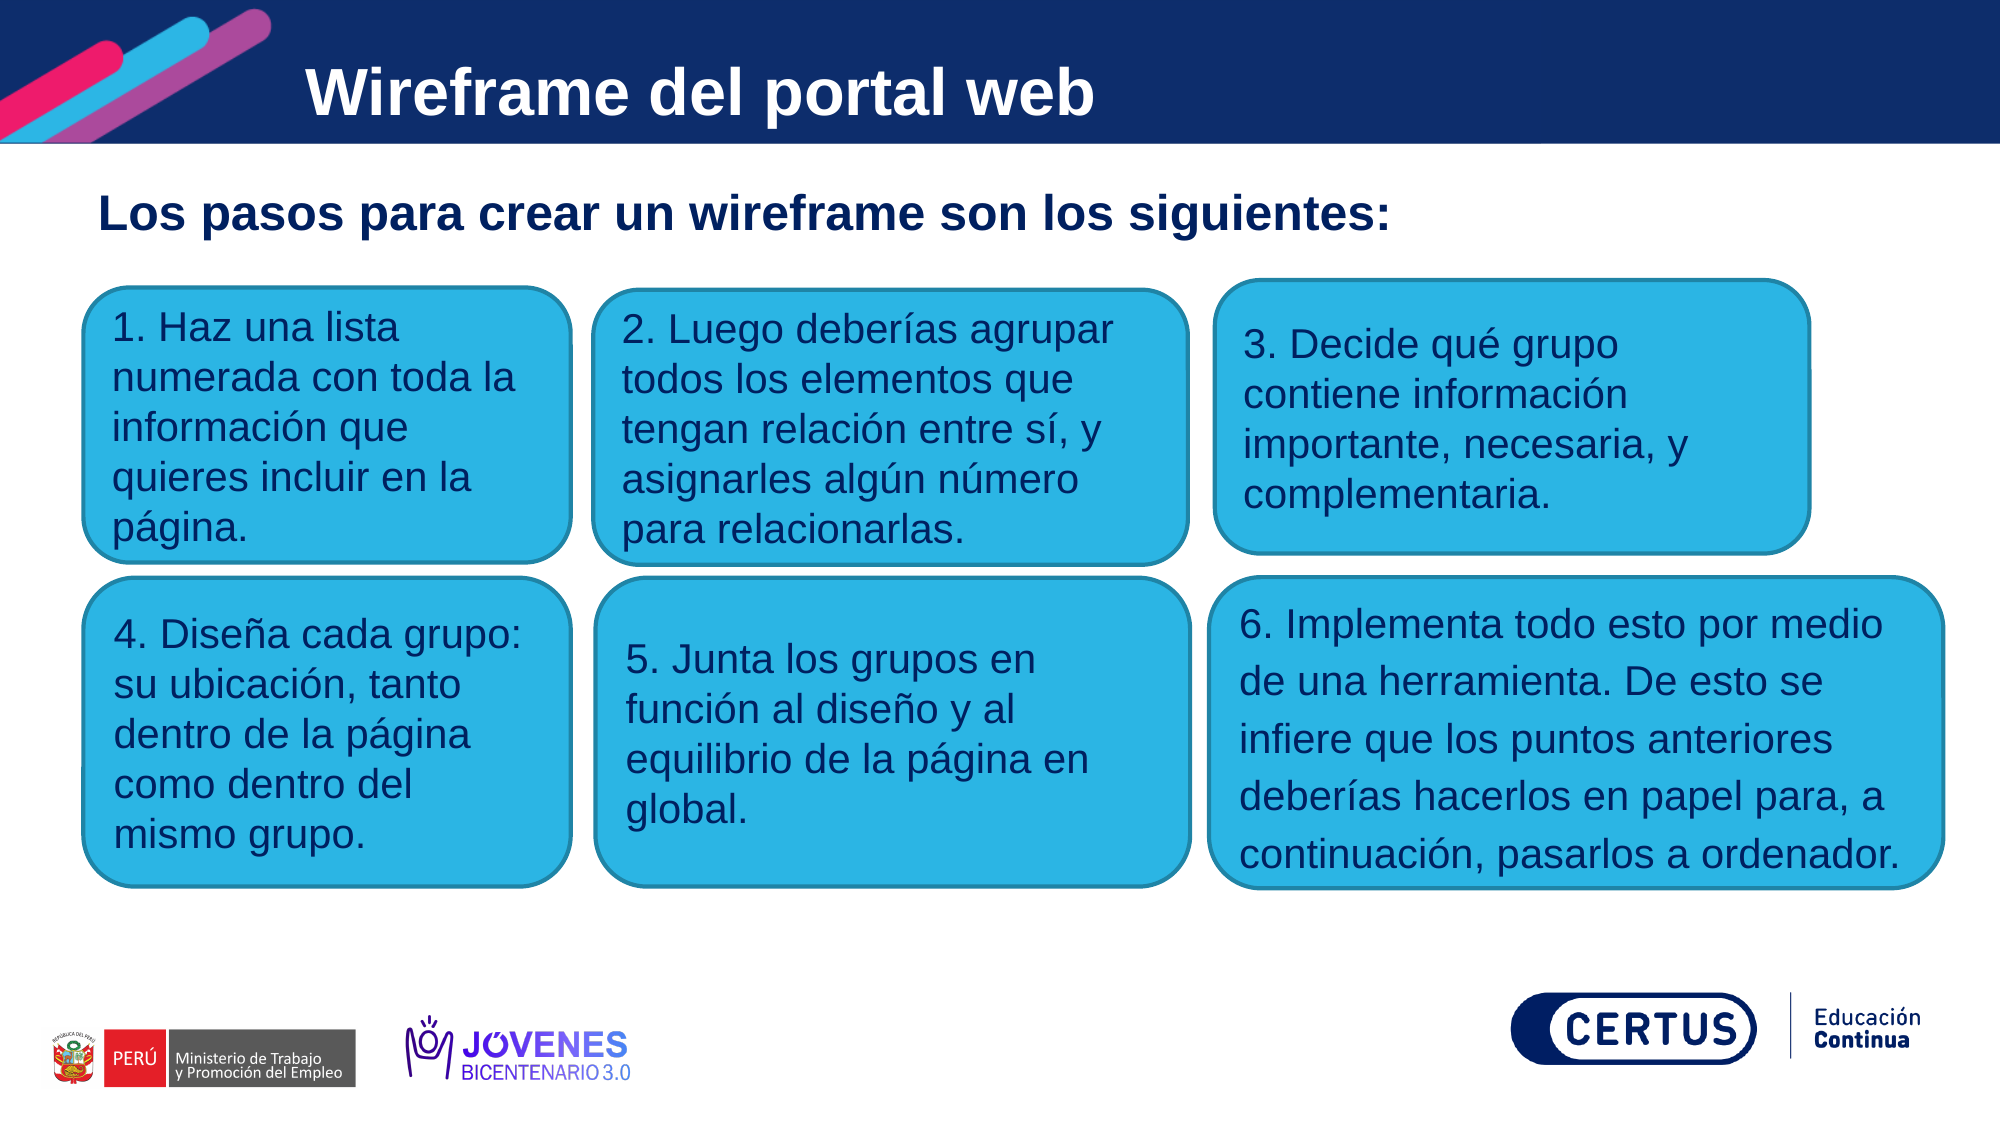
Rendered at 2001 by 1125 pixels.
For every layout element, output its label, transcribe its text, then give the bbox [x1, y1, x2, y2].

text_box 4. Diseña cada grupo: su ubicación, tanto dentro de la página como dentro del mismo grupo. [83, 577, 571, 887]
text_box 2. Luego deberías agrupar todos los elementos que tengan relación entre sí, y asignarles algún número para relacionarlas. [593, 289, 1188, 565]
text_box 3. Decide qué grupo contiene información importante, necesaria, y complementaria. [1214, 280, 1810, 554]
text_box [41, 986, 632, 1115]
title Wireframe del portal web [290, 22, 1901, 144]
picture [1503, 964, 1959, 1103]
text_box 1. Haz una lista numerada con toda la información que quieres incluir en la página. [83, 287, 571, 563]
text_box 6. Implementa todo esto por medio de una herramienta. De esto se infiere que los puntos anteriores deberías hacerlos en papel para, a continuación, pasarlos a ordenador. [1209, 577, 1944, 889]
text_box 5. Junta los grupos en función al diseño y al equilibrio de la página en global. [595, 577, 1191, 887]
picture [0, 0, 1541, 144]
text_box Los pasos para crear un wireframe son los siguientes: [7, 163, 1758, 248]
